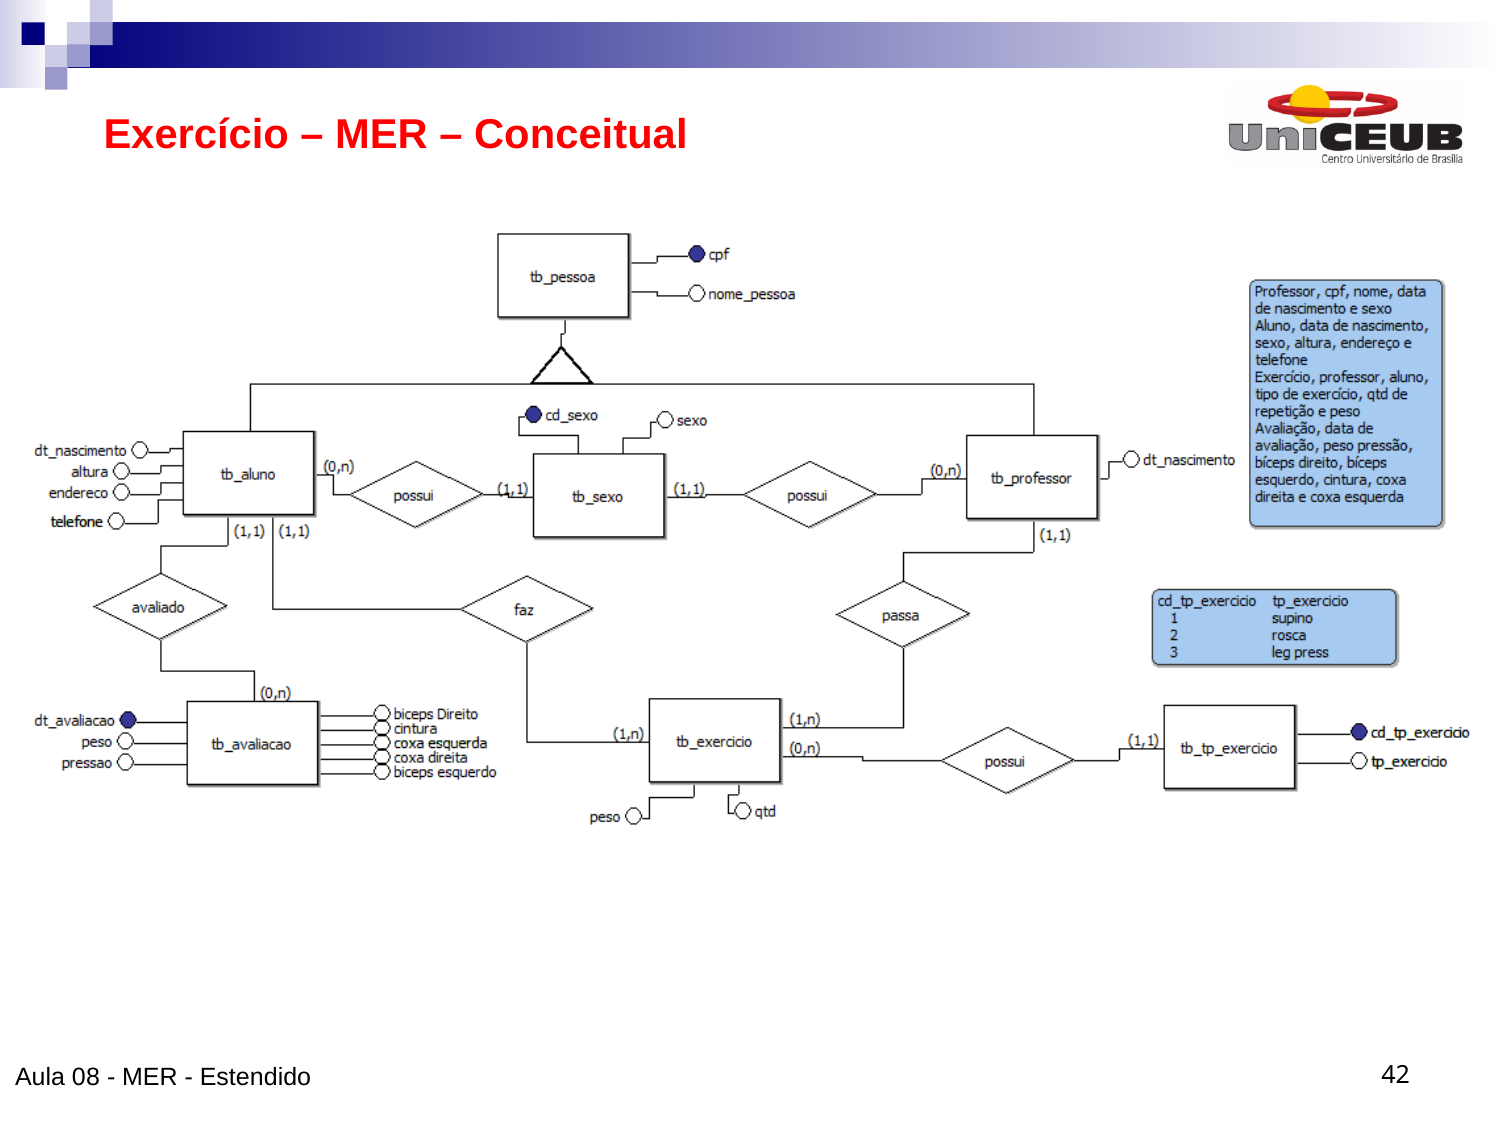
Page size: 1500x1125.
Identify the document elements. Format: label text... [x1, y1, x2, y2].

picture [34, 219, 1486, 856]
text_box ‹#› [1074, 1024, 1425, 1100]
title Exercício – MER – Conceitual [88, 83, 1353, 180]
text_box Aula 08 - MER - Estendido [0, 1023, 475, 1099]
picture [1227, 83, 1464, 165]
